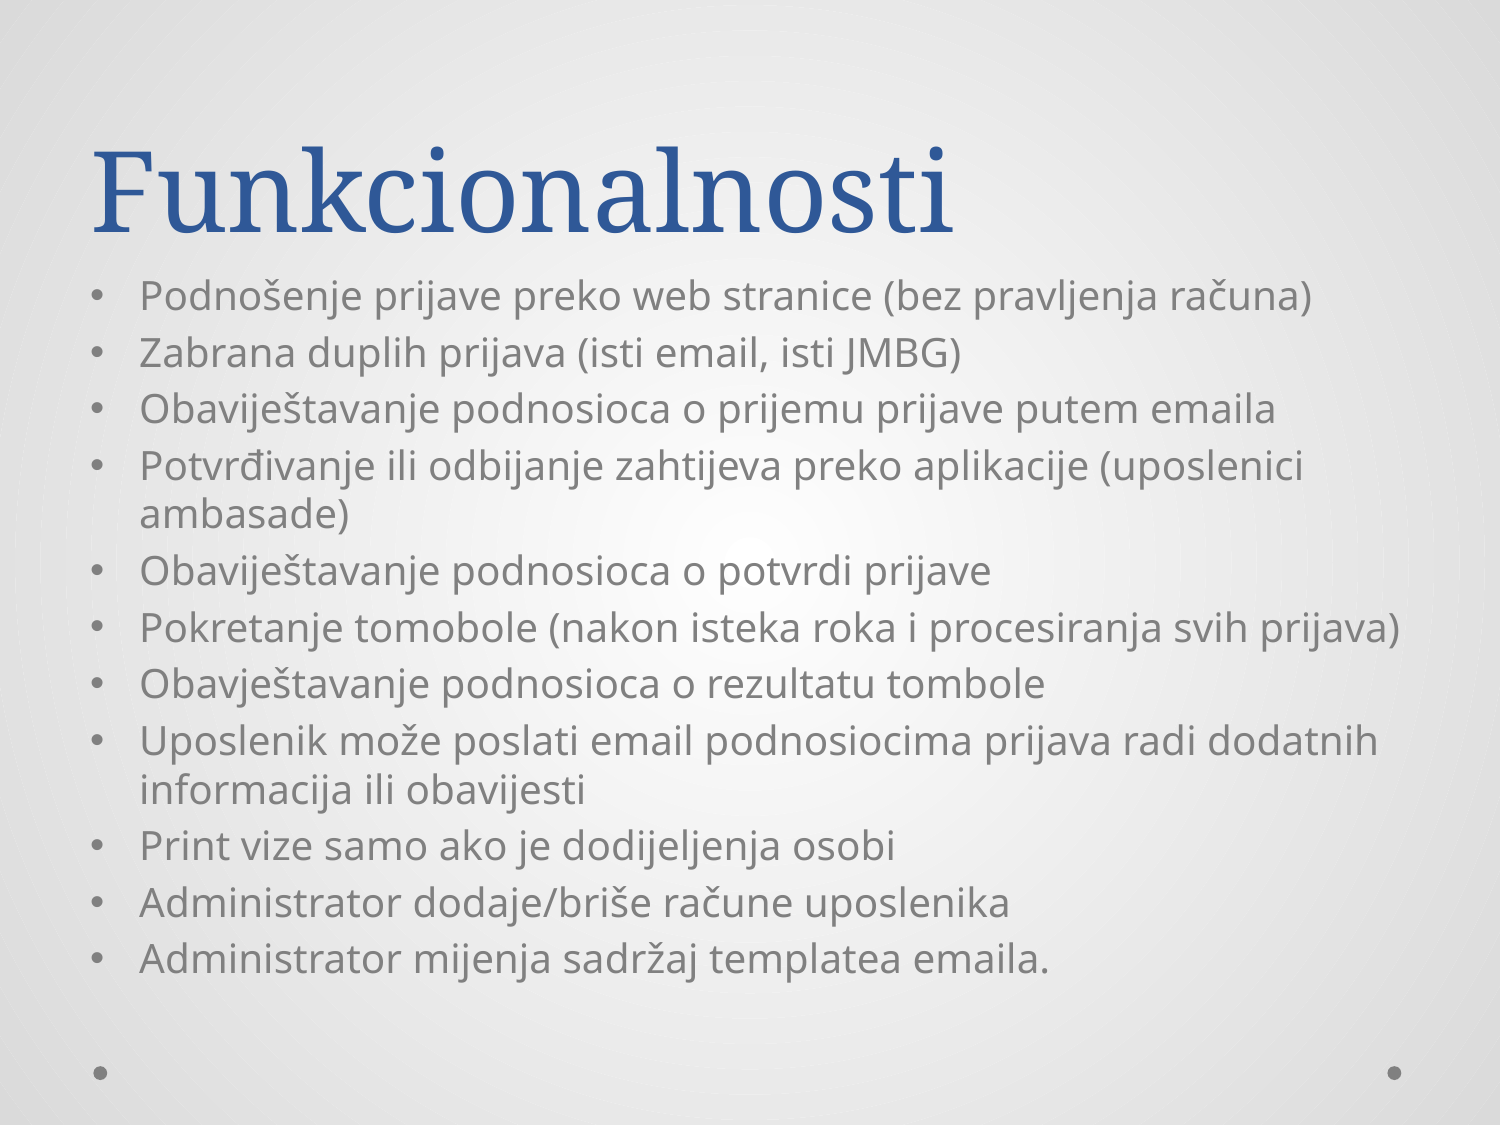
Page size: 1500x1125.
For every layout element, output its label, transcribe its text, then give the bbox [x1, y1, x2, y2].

list Podnošenje prijave preko web stranice (bez pravljenja računa) Zabrana duplih prijava (isti email, isti JMBG) Obaviještavanje podnosioca o prijemu prijave putem emaila Potvrđivanje ili odbijanje zahtijeva preko aplikacije (uposlenici ambasade) Obaviještavanje podnosioca o potvrdi prijave Pokretanje tomobole (nakon isteka roka i procesiranja svih prijava) Obavještavanje podnosioca o rezultatu tombole Uposlenik može poslati email podnosiocima prijava radi dodatnih informacija ili obavijesti Print vize samo ako je dodijeljenja osobi Administrator dodaje/briše račune uposlenika Administrator mijenja sadržaj templatea emaila. [75, 262, 1425, 1005]
title Funkcionalnosti [75, 0, 1425, 262]
